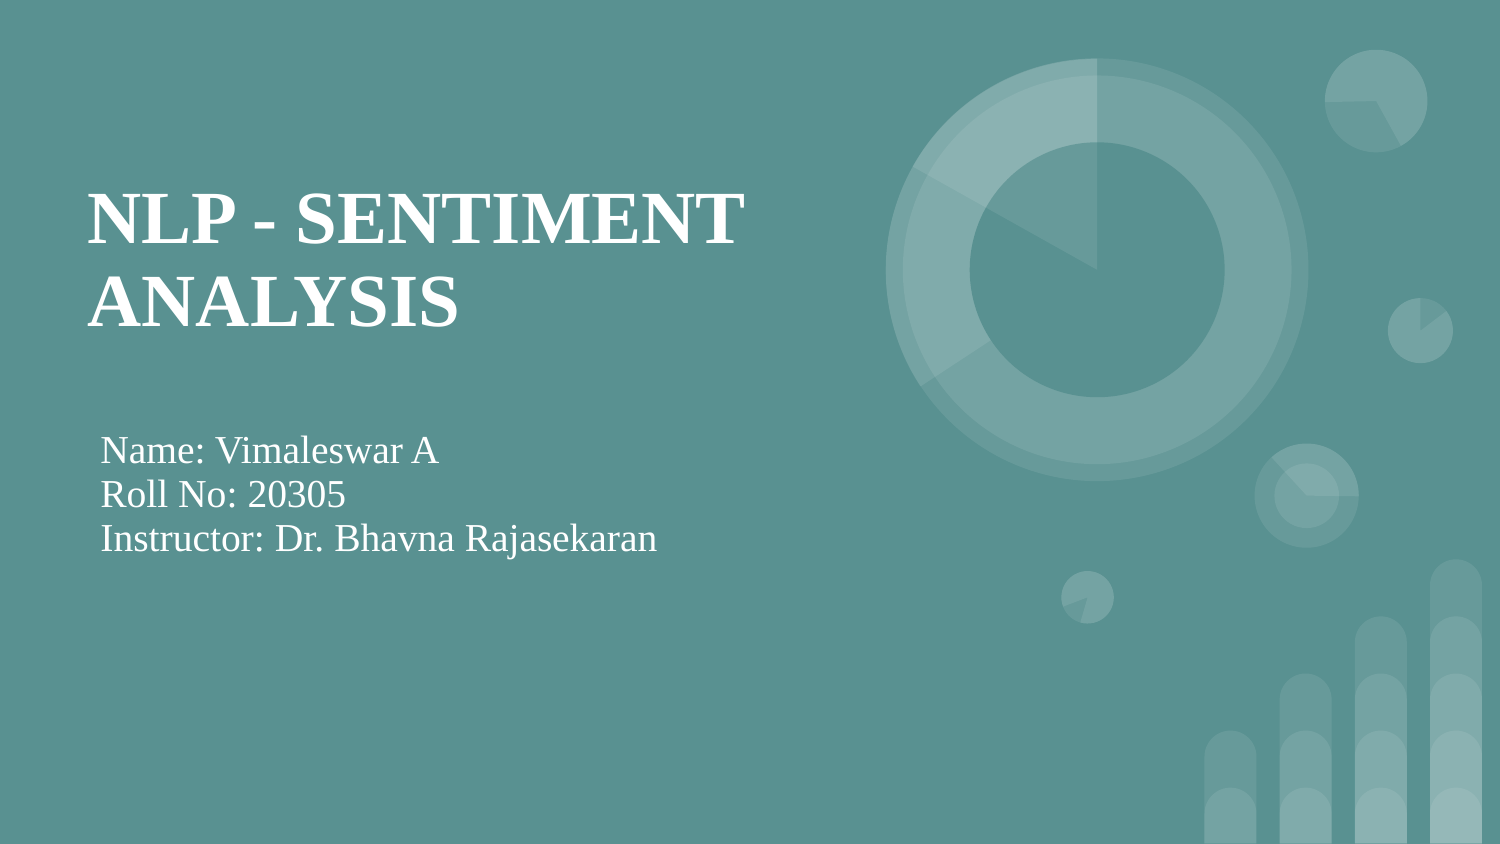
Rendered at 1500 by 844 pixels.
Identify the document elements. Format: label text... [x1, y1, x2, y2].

title NLP - SENTIMENT ANALYSIS [72, 106, 874, 414]
subtitle Name: Vimaleswar A Roll No: 20305 Instructor: Dr. Bhavna Rajasekaran [85, 413, 887, 738]
